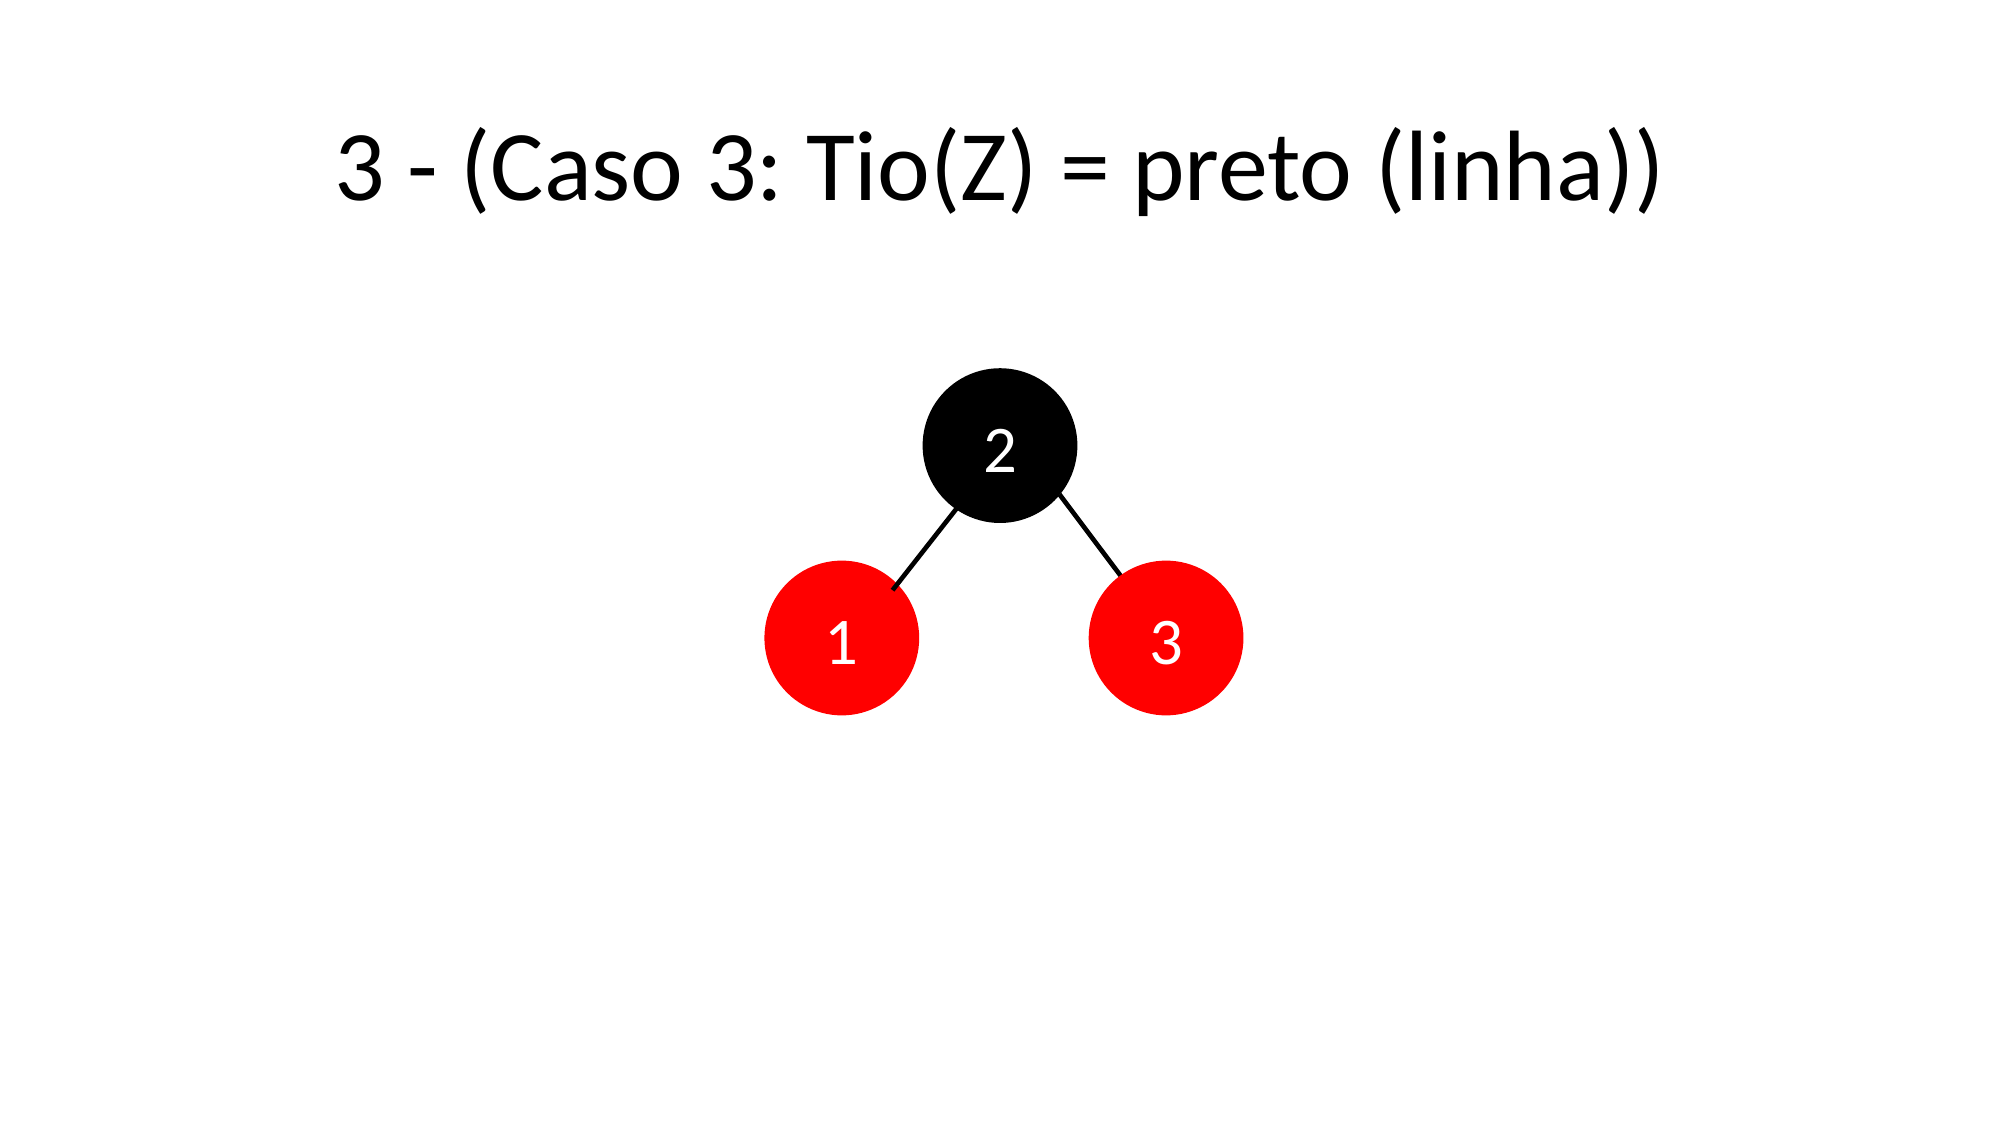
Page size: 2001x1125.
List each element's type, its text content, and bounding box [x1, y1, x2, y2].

text_box 3 [1091, 563, 1241, 713]
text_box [893, 505, 958, 591]
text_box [1059, 494, 1125, 581]
title 3 - (Caso 3: Tio(Z) = preto (linha)) [137, 59, 1863, 278]
text_box 2 [925, 371, 1075, 520]
text_box 1 [767, 563, 917, 713]
